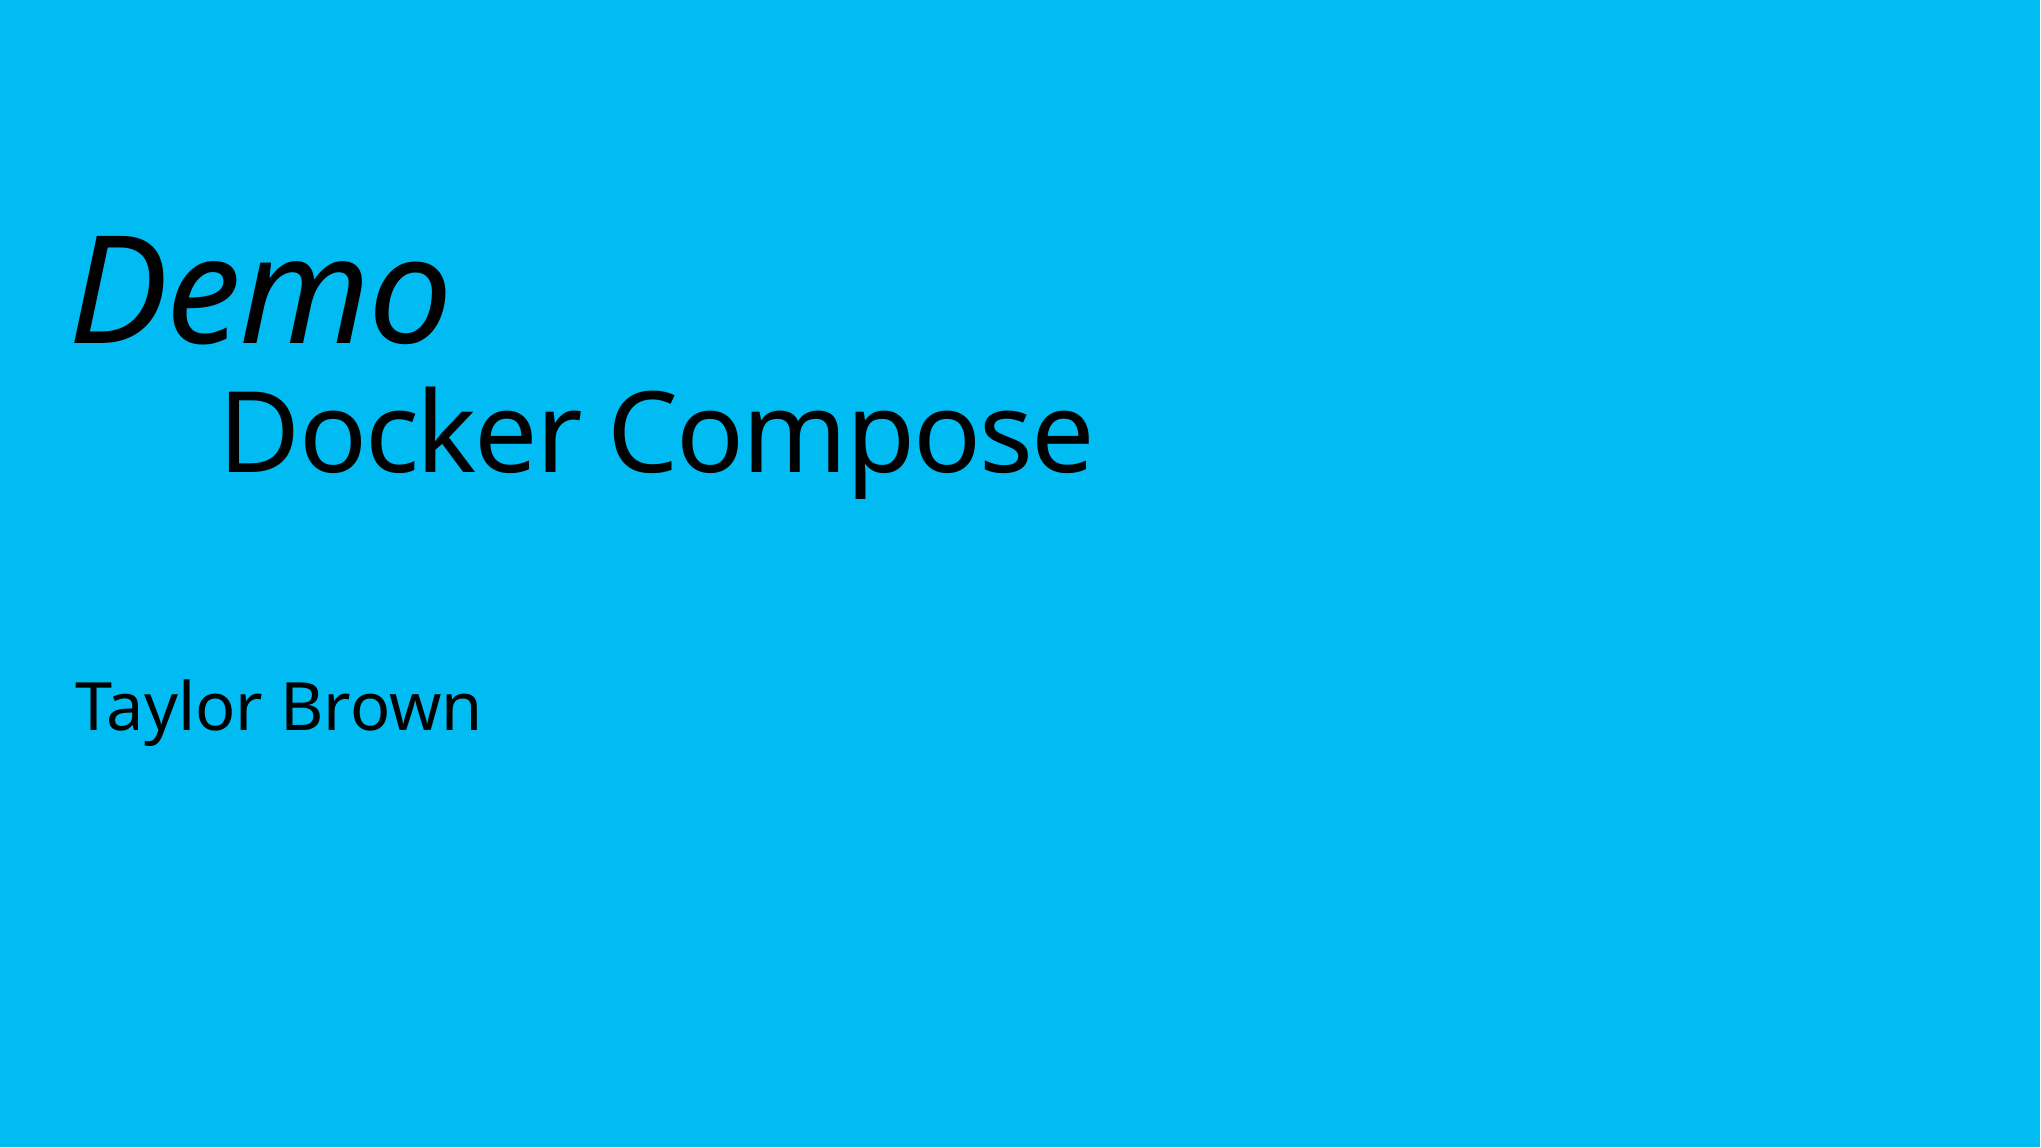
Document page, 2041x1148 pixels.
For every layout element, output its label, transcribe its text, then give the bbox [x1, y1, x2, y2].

title Demo Docker Compose [45, 198, 1821, 516]
list Taylor Brown [45, 648, 1546, 770]
